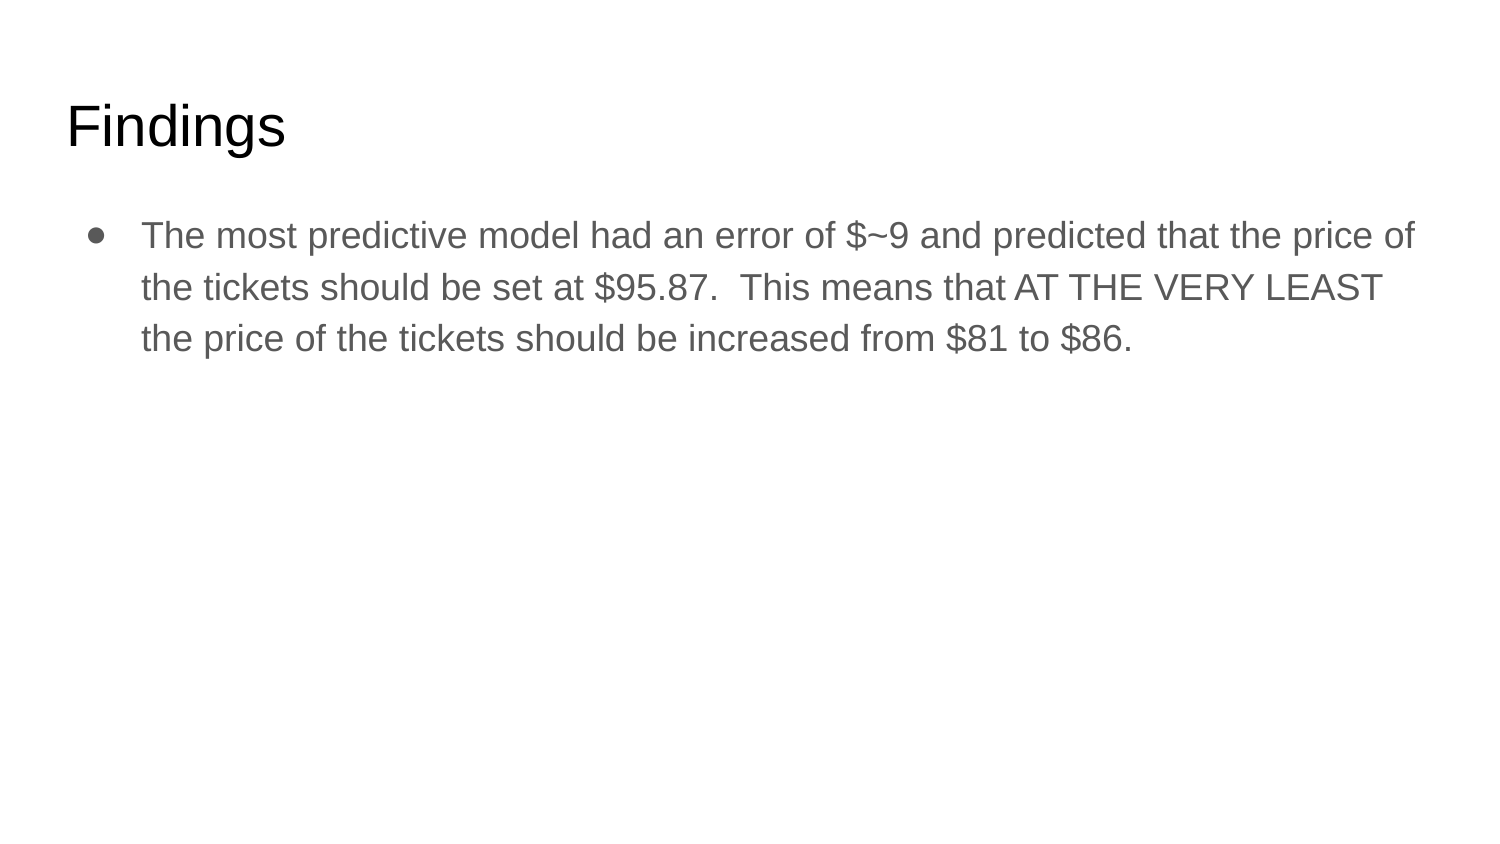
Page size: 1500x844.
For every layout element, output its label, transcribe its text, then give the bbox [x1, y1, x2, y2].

title Findings [51, 72, 1449, 167]
list The most predictive model had an error of $~9 and predicted that the price of the tickets should be set at $95.87. This means that AT THE VERY LEAST the price of the tickets should be increased from $81 to $86. [51, 189, 1449, 750]
